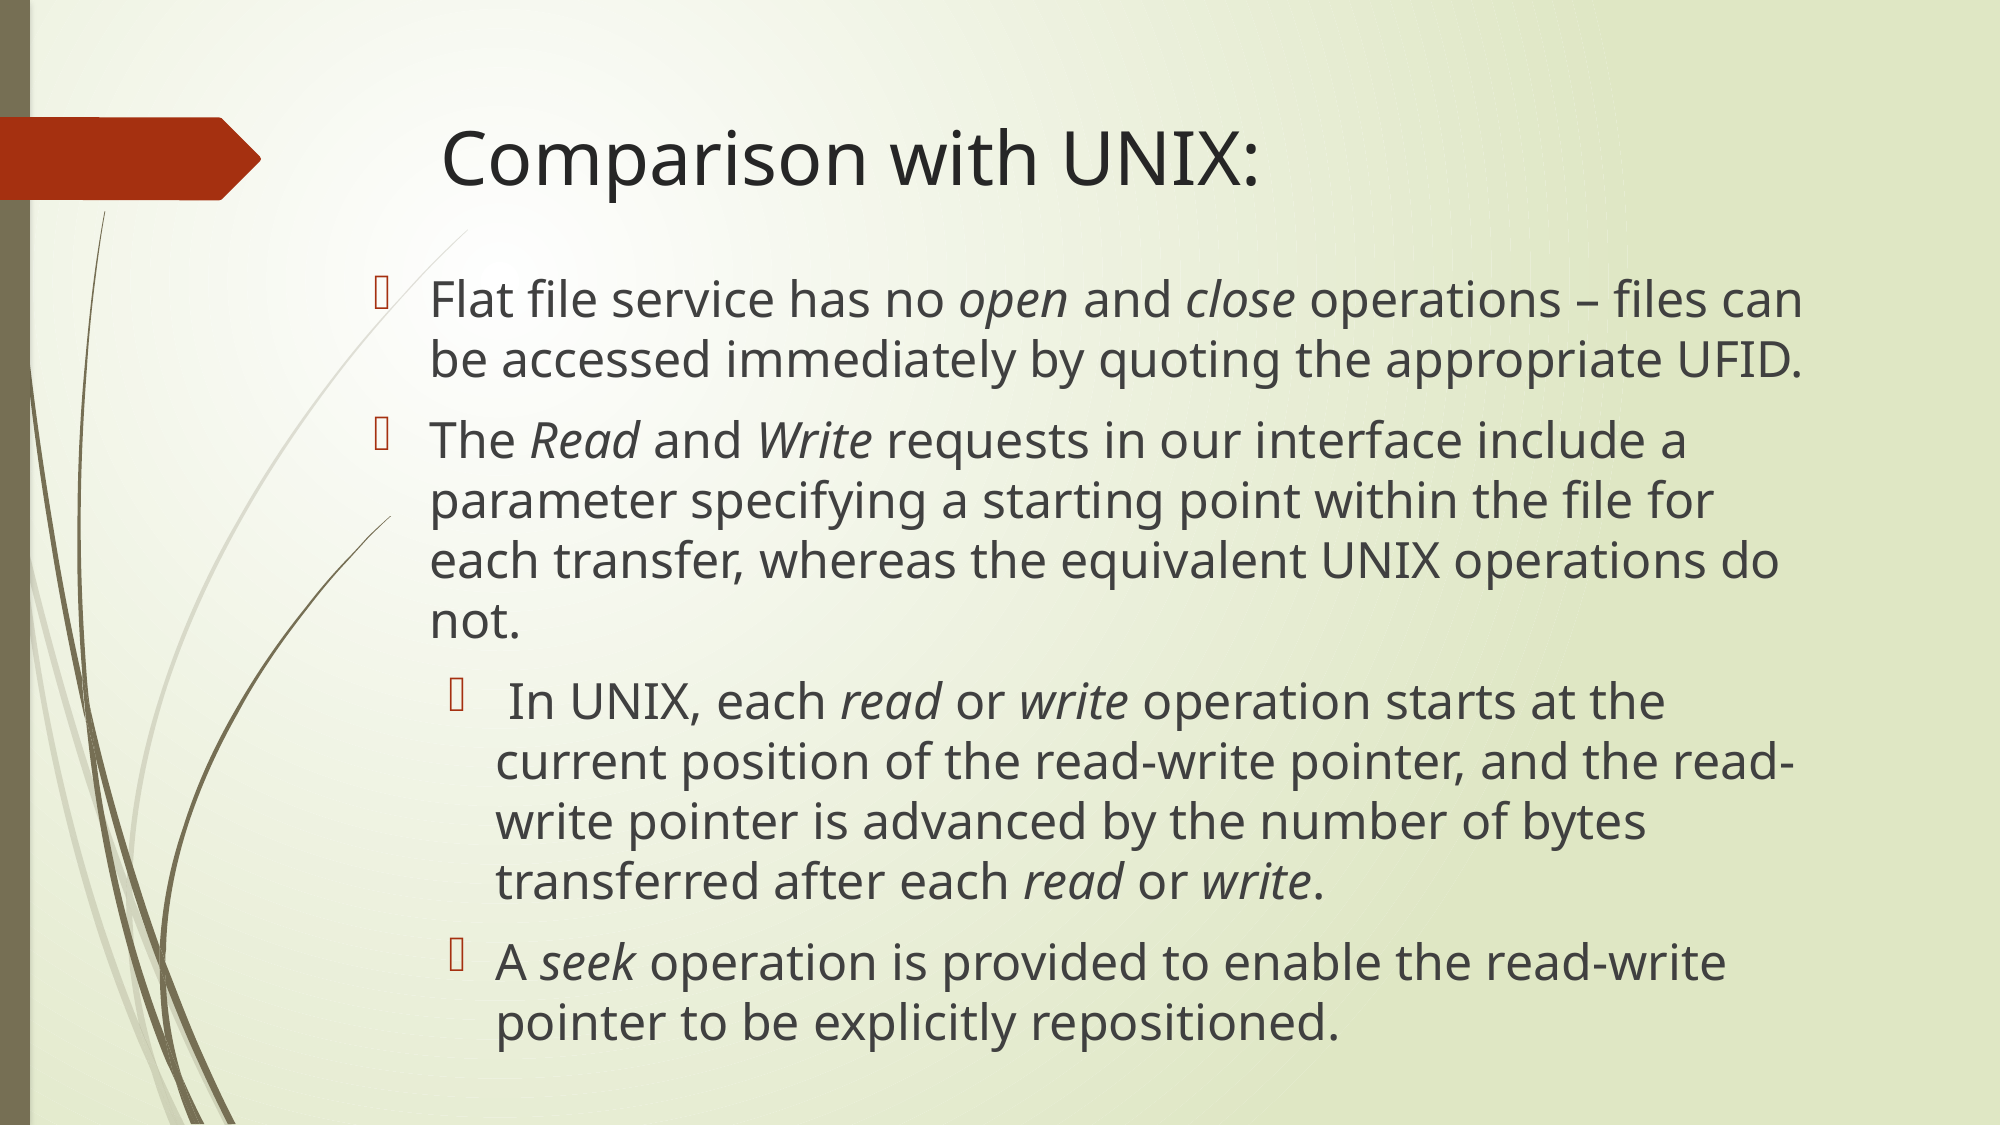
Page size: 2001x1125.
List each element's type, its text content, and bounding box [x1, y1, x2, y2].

title Comparison with UNIX: [425, 102, 1888, 313]
list Flat file service has no open and close operations – files can be accessed immediately by quoting the appropriate UFID. The Read and Write requests in our interface include a parameter specifying a starting point within the file for each transfer, whereas the equivalent UNIX operations do not. In UNIX, each read or write operation starts at the current position of the read-write pointer, and the read-write pointer is advanced by the number of bytes transferred after each read or write. A seek operation is provided to enable the read-write pointer to be explicitly repositioned. [358, 260, 1821, 880]
